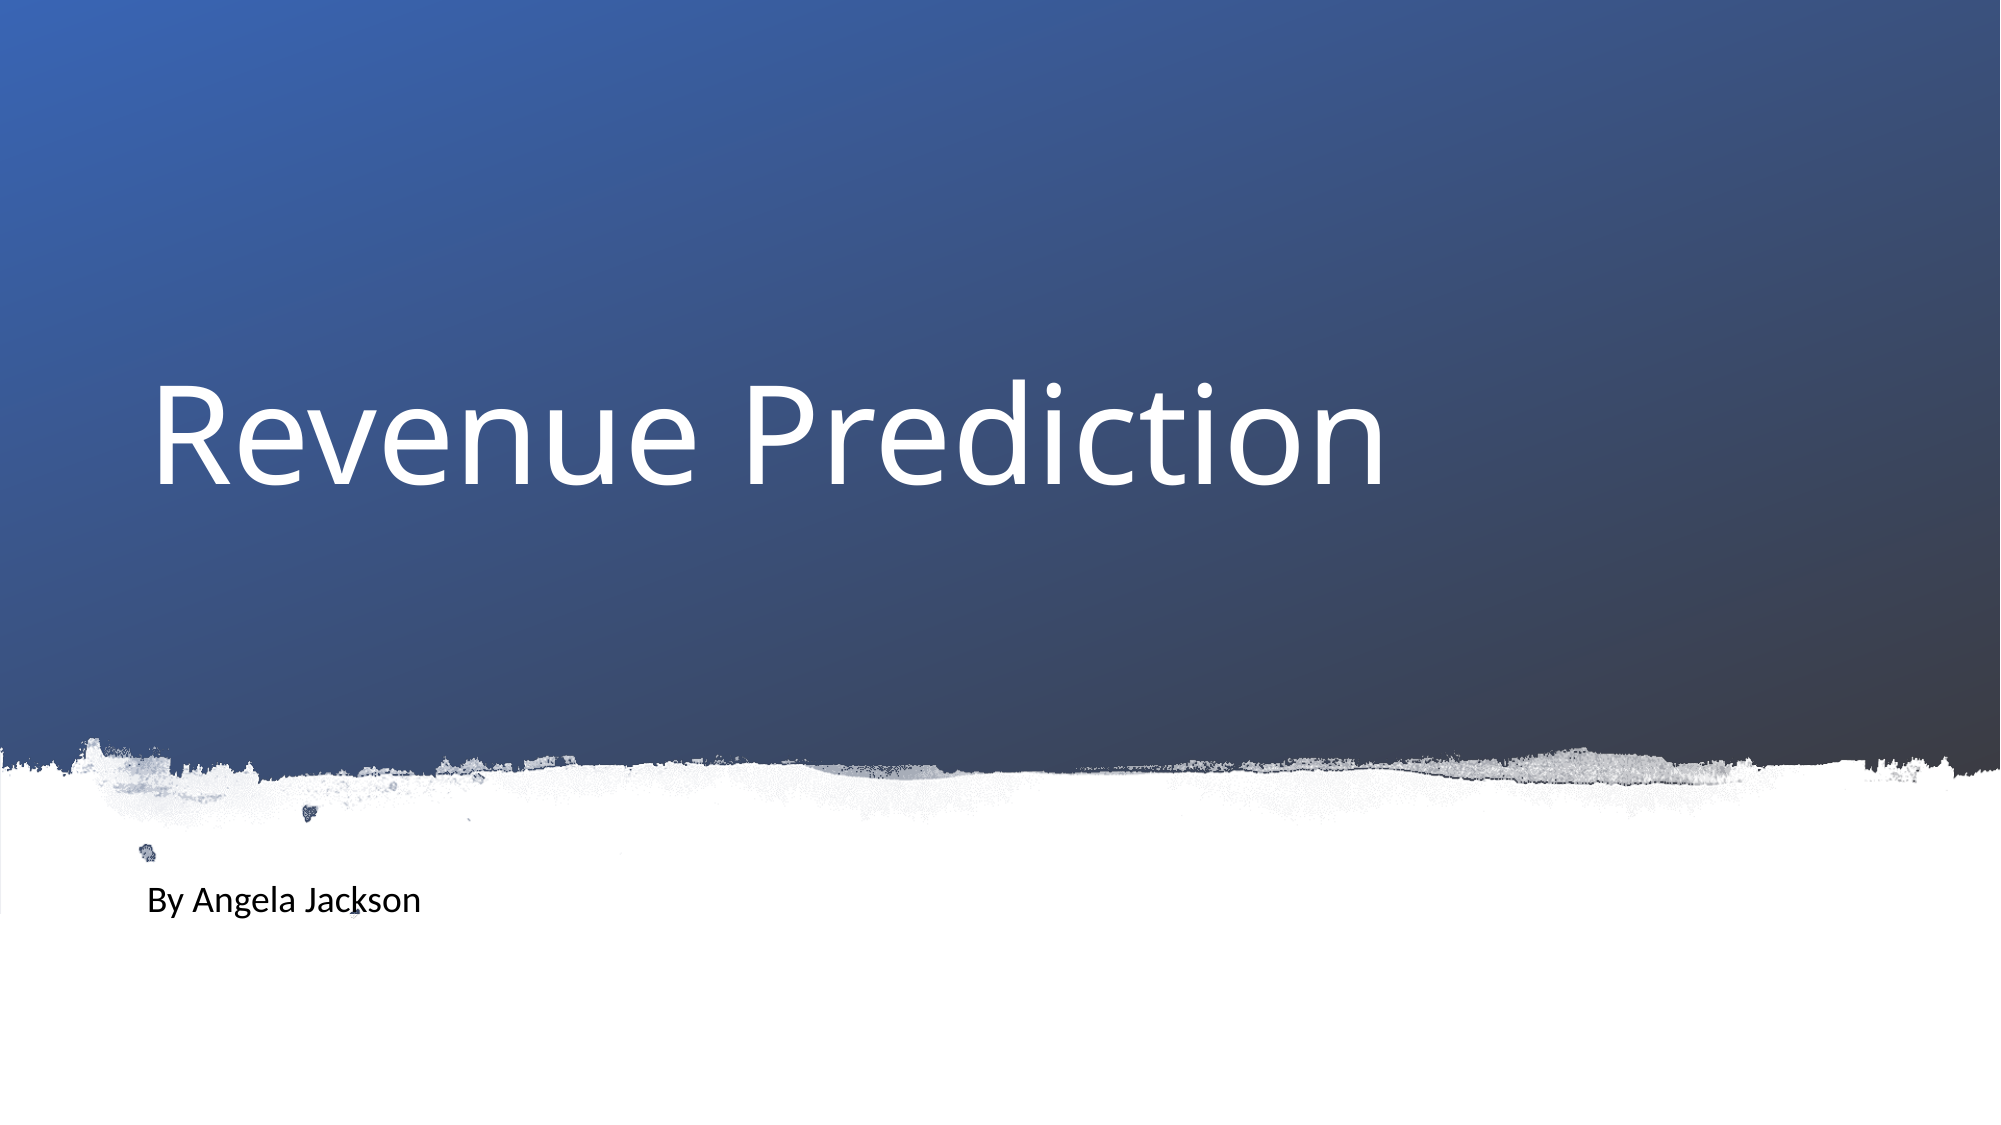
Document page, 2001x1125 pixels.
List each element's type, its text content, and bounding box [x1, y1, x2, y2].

text_box [0, 0, 2000, 624]
picture [0, 624, 2000, 1125]
title Revenue Prediction [131, 195, 1776, 624]
